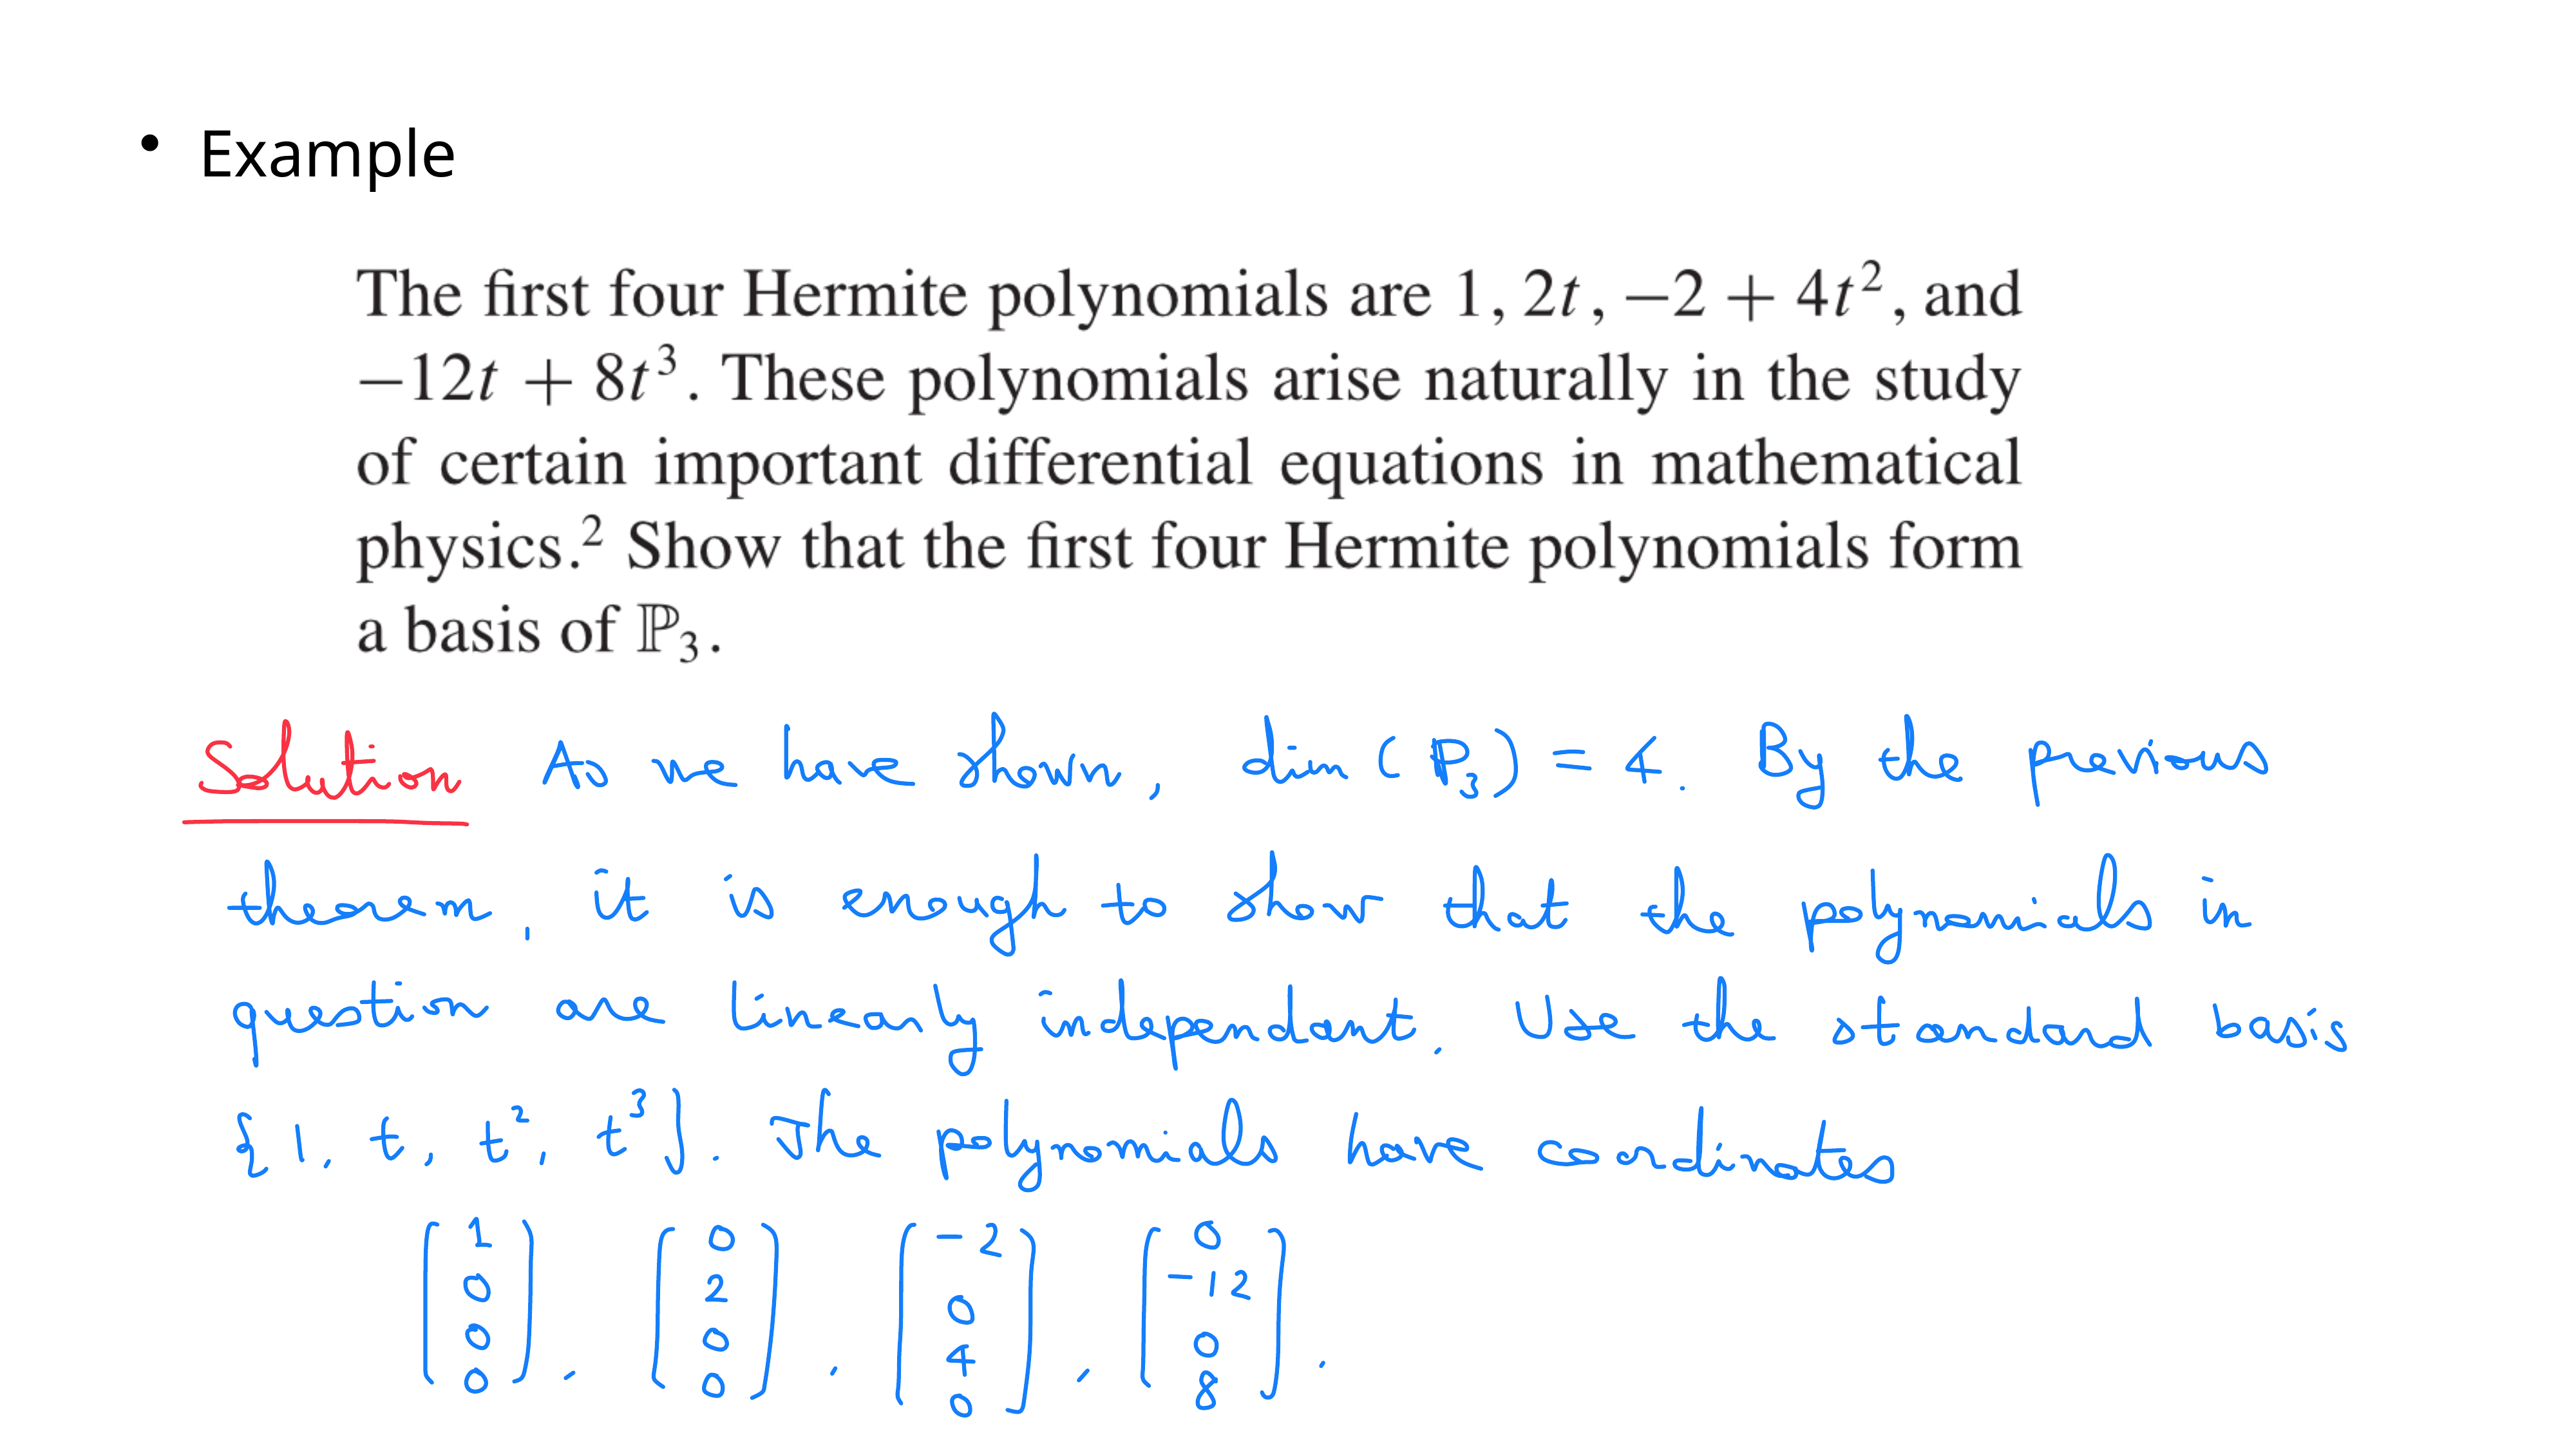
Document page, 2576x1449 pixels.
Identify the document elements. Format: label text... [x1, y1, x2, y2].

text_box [184, 713, 2345, 1416]
list Example [133, 106, 2443, 1343]
picture [319, 248, 2056, 678]
